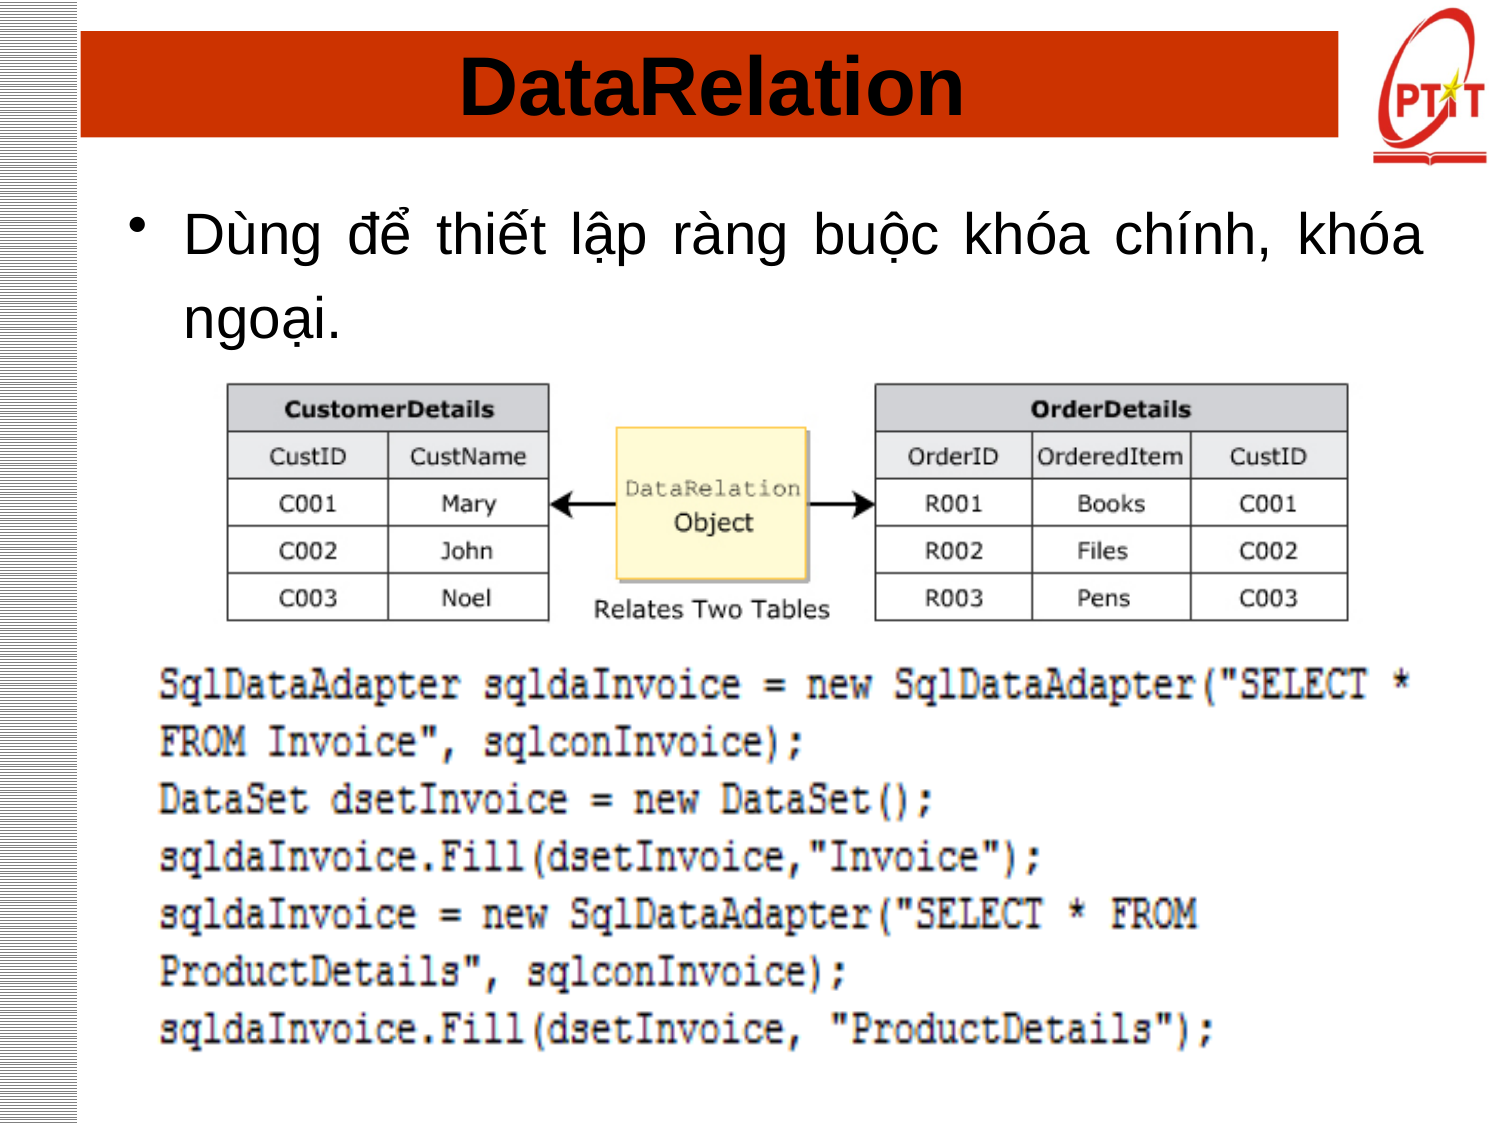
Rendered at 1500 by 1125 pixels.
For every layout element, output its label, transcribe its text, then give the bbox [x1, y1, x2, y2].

picture [149, 654, 1441, 1125]
title DataRelation [87, 24, 1338, 138]
list Dùng để thiết lập ràng buộc khóa chính, khóa ngoại. [112, 174, 1441, 1031]
picture [212, 361, 1366, 651]
picture [1373, 0, 1489, 167]
